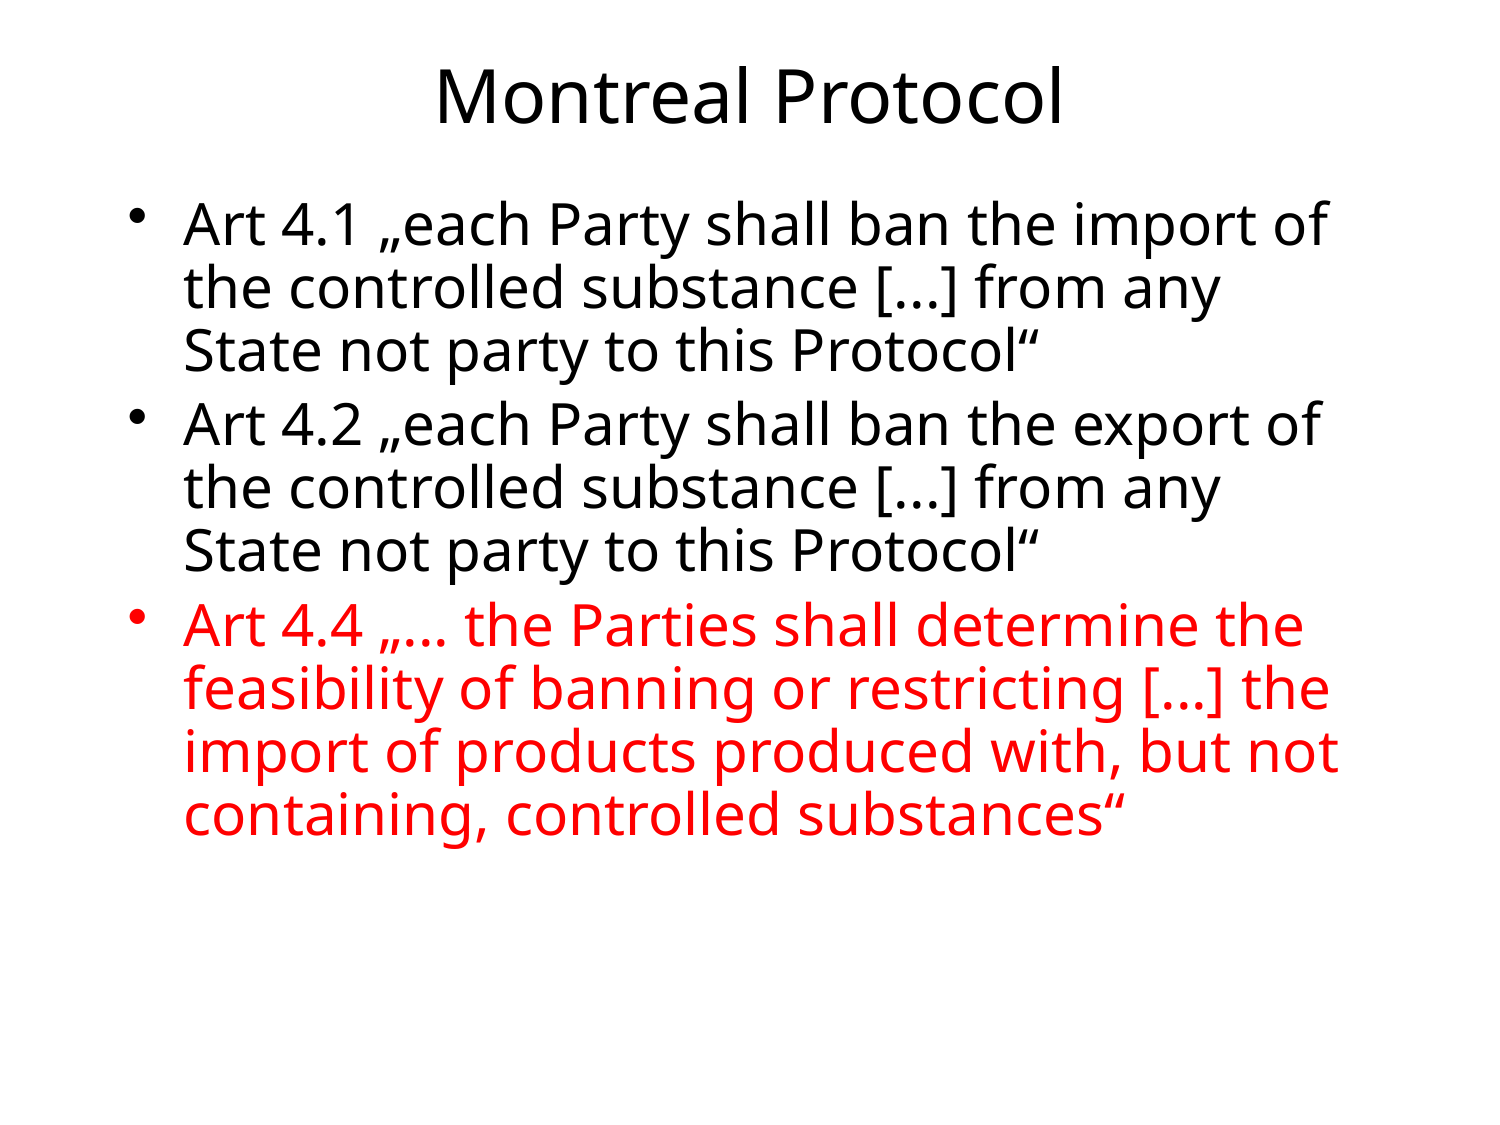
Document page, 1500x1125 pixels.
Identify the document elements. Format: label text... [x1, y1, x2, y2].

list Art 4.1 „each Party shall ban the import of the controlled substance [...] from any State not party to this Protocol“ Art 4.2 „each Party shall ban the export of the controlled substance [...] from any State not party to this Protocol“ Art 4.4 „... the Parties shall determine the feasibility of banning or restricting [...] the import of products produced with, but not containing, controlled substances“ [112, 187, 1388, 863]
title Montreal Protocol [112, 0, 1388, 187]
